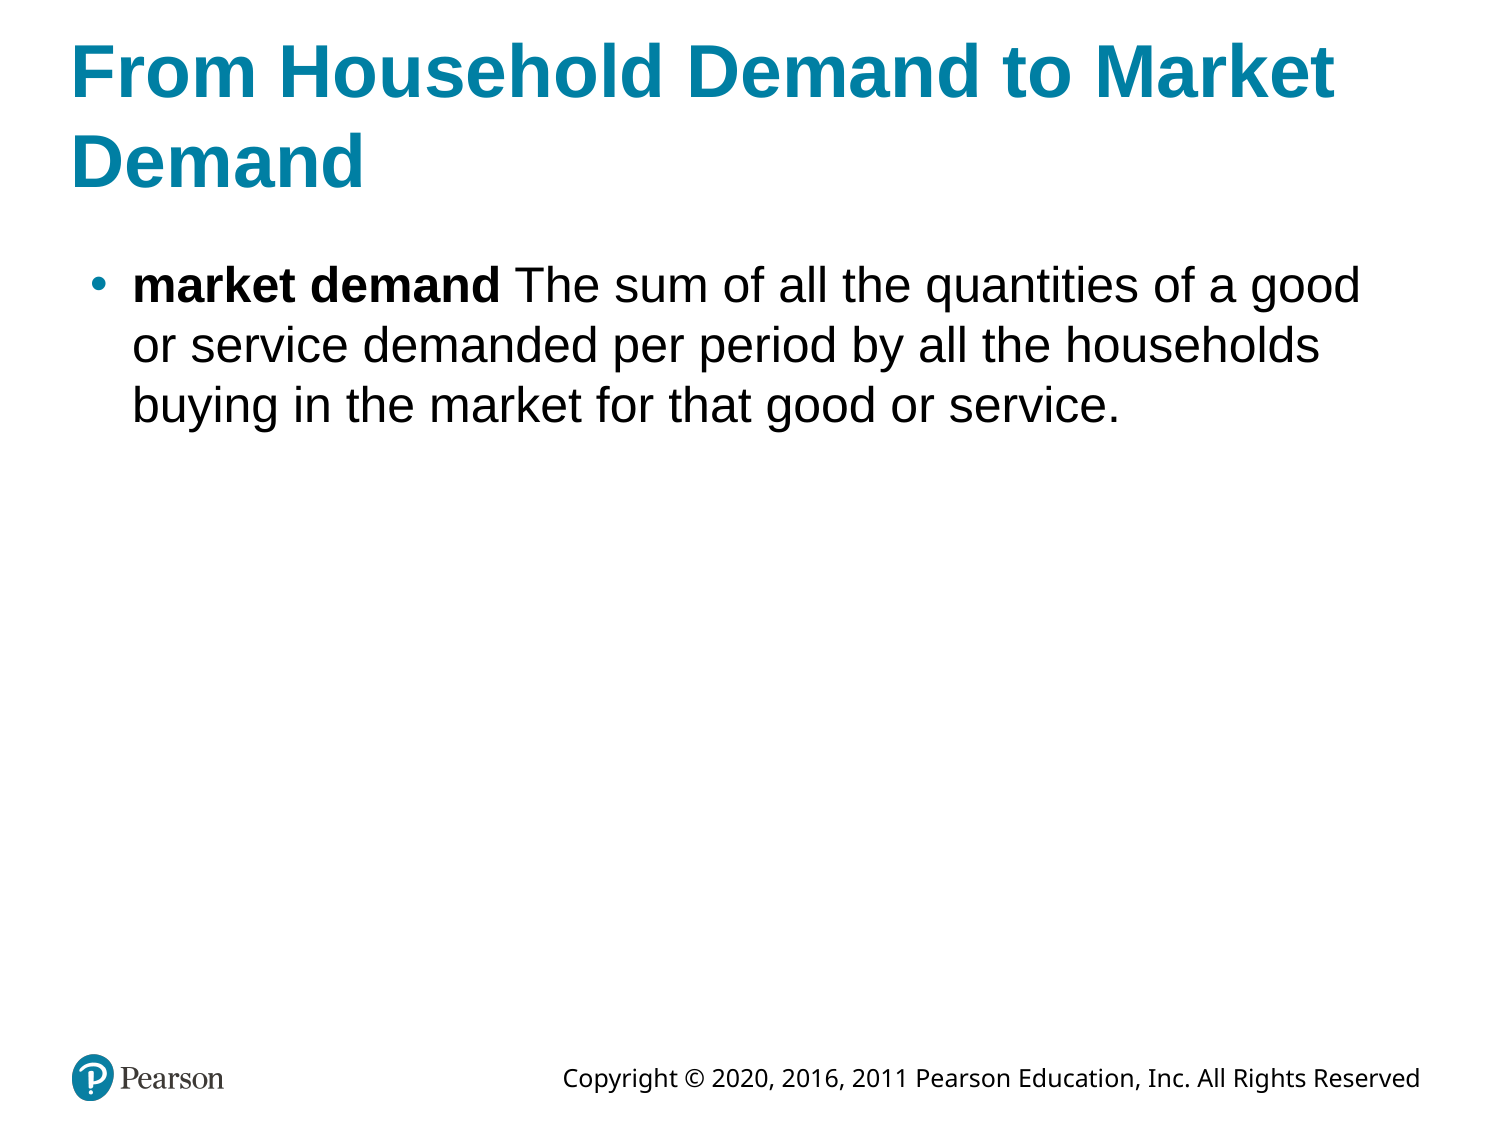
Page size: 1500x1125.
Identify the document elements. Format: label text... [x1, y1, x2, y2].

list market demand The sum of all the quantities of a good or service demanded per period by all the households buying in the market for that good or service. [75, 237, 1426, 906]
picture [72, 1054, 88, 1070]
picture [98, 1054, 224, 1101]
picture [72, 1087, 83, 1101]
title From Household Demand to Market Demand [55, 24, 1406, 200]
picture [80, 1063, 106, 1088]
